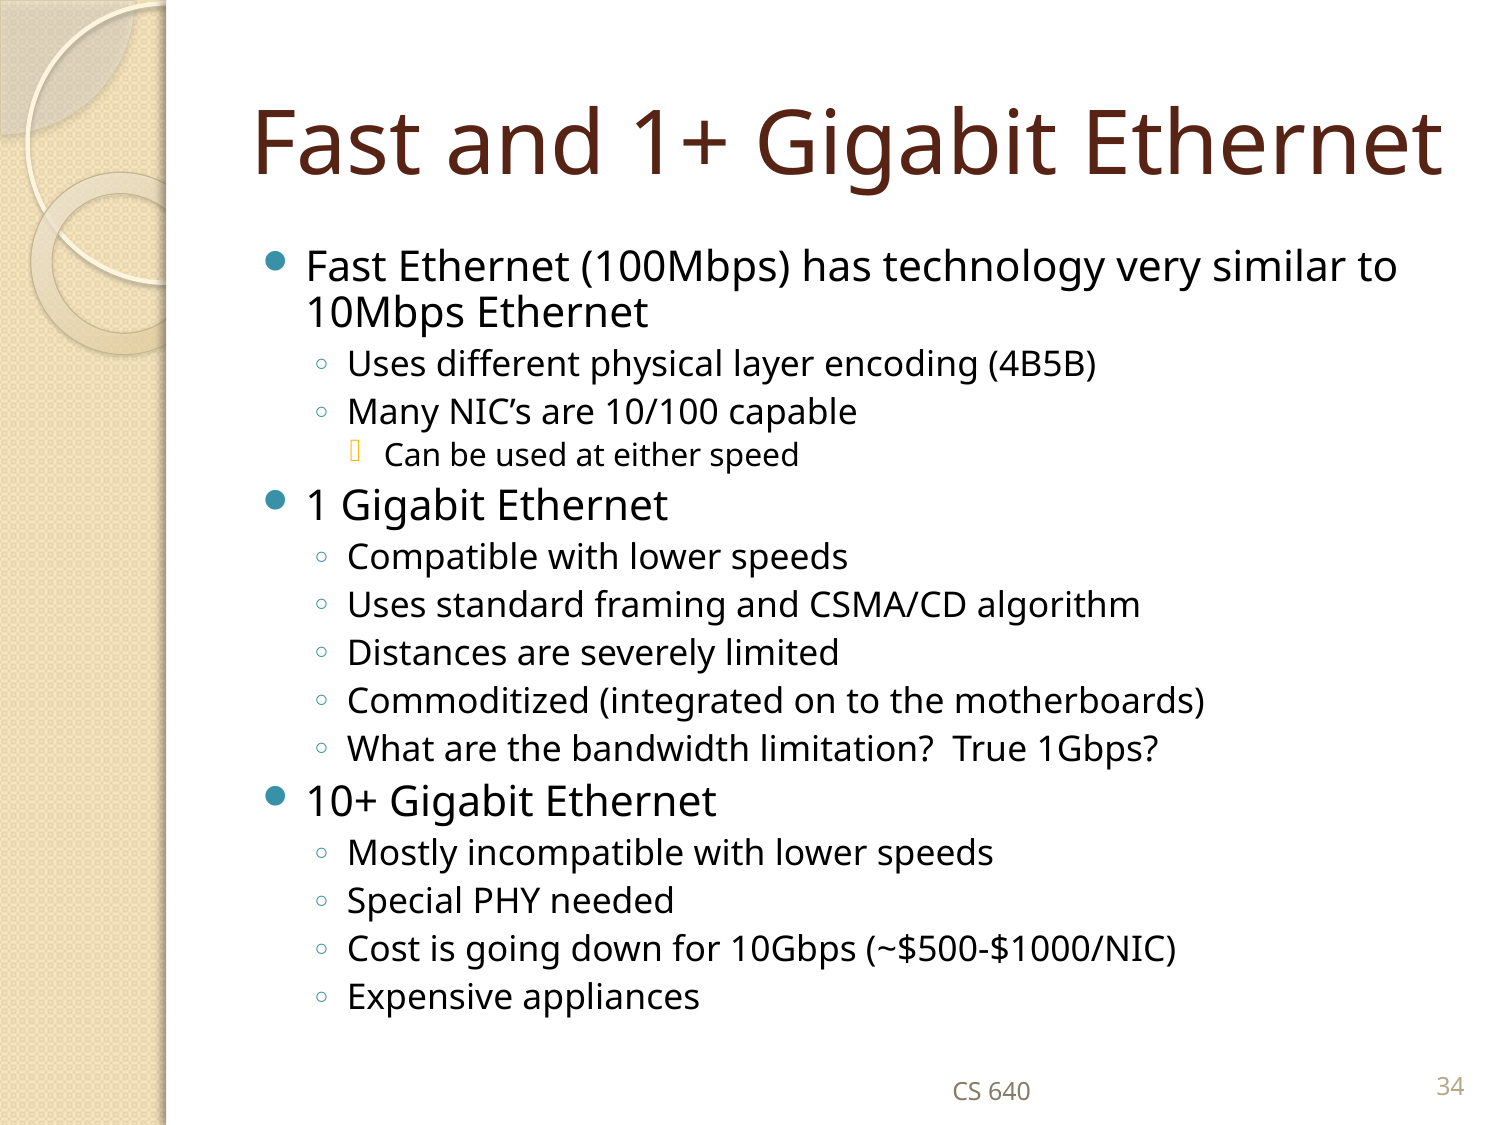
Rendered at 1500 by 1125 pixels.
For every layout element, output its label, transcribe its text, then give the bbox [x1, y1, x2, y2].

list Fast Ethernet (100Mbps) has technology very similar to 10Mbps Ethernet Uses different physical layer encoding (4B5B) Many NIC’s are 10/100 capable Can be used at either speed 1 Gigabit Ethernet Compatible with lower speeds Uses standard framing and CSMA/CD algorithm Distances are severely limited Commoditized (integrated on to the motherboards) What are the bandwidth limitation? True 1Gbps? 10+ Gigabit Ethernet Mostly incompatible with lower speeds Special PHY needed Cost is going down for 10Gbps (~$500-$1000/NIC) Expensive appliances [235, 237, 1466, 1026]
slide_number 34 [1413, 1034, 1488, 1113]
footer CS 640 [937, 1034, 1413, 1113]
title Fast and 1+ Gigabit Ethernet [235, 45, 1466, 233]
